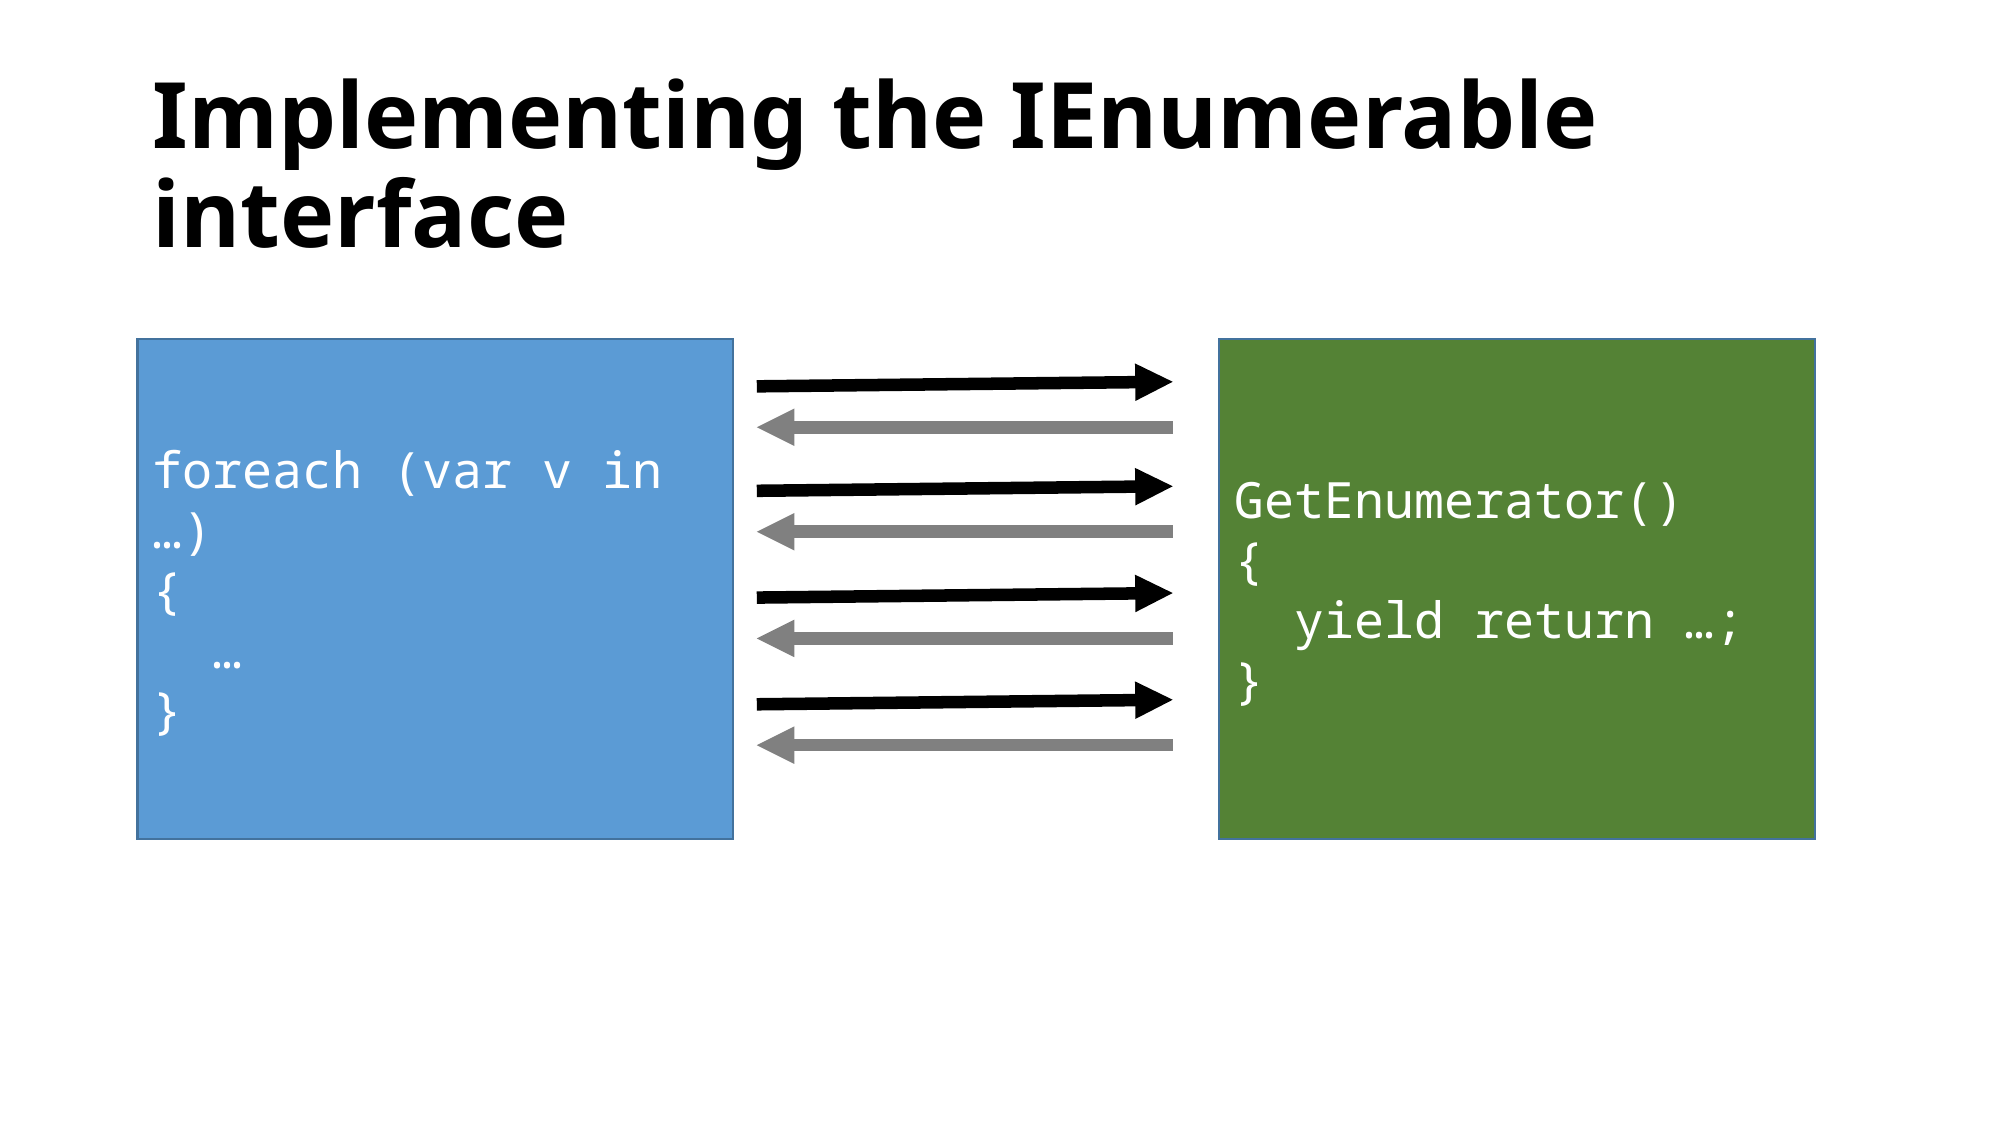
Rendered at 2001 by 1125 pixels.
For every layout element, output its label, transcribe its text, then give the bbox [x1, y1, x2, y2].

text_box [756, 381, 1173, 387]
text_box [756, 699, 1173, 705]
text_box foreach (var v in …) { … } [136, 338, 734, 840]
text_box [756, 592, 1173, 598]
title Implementing the IEnumerable interface [137, 59, 1863, 278]
text_box GetEnumerator() { yield return …; } [1218, 338, 1816, 840]
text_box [756, 486, 1173, 491]
